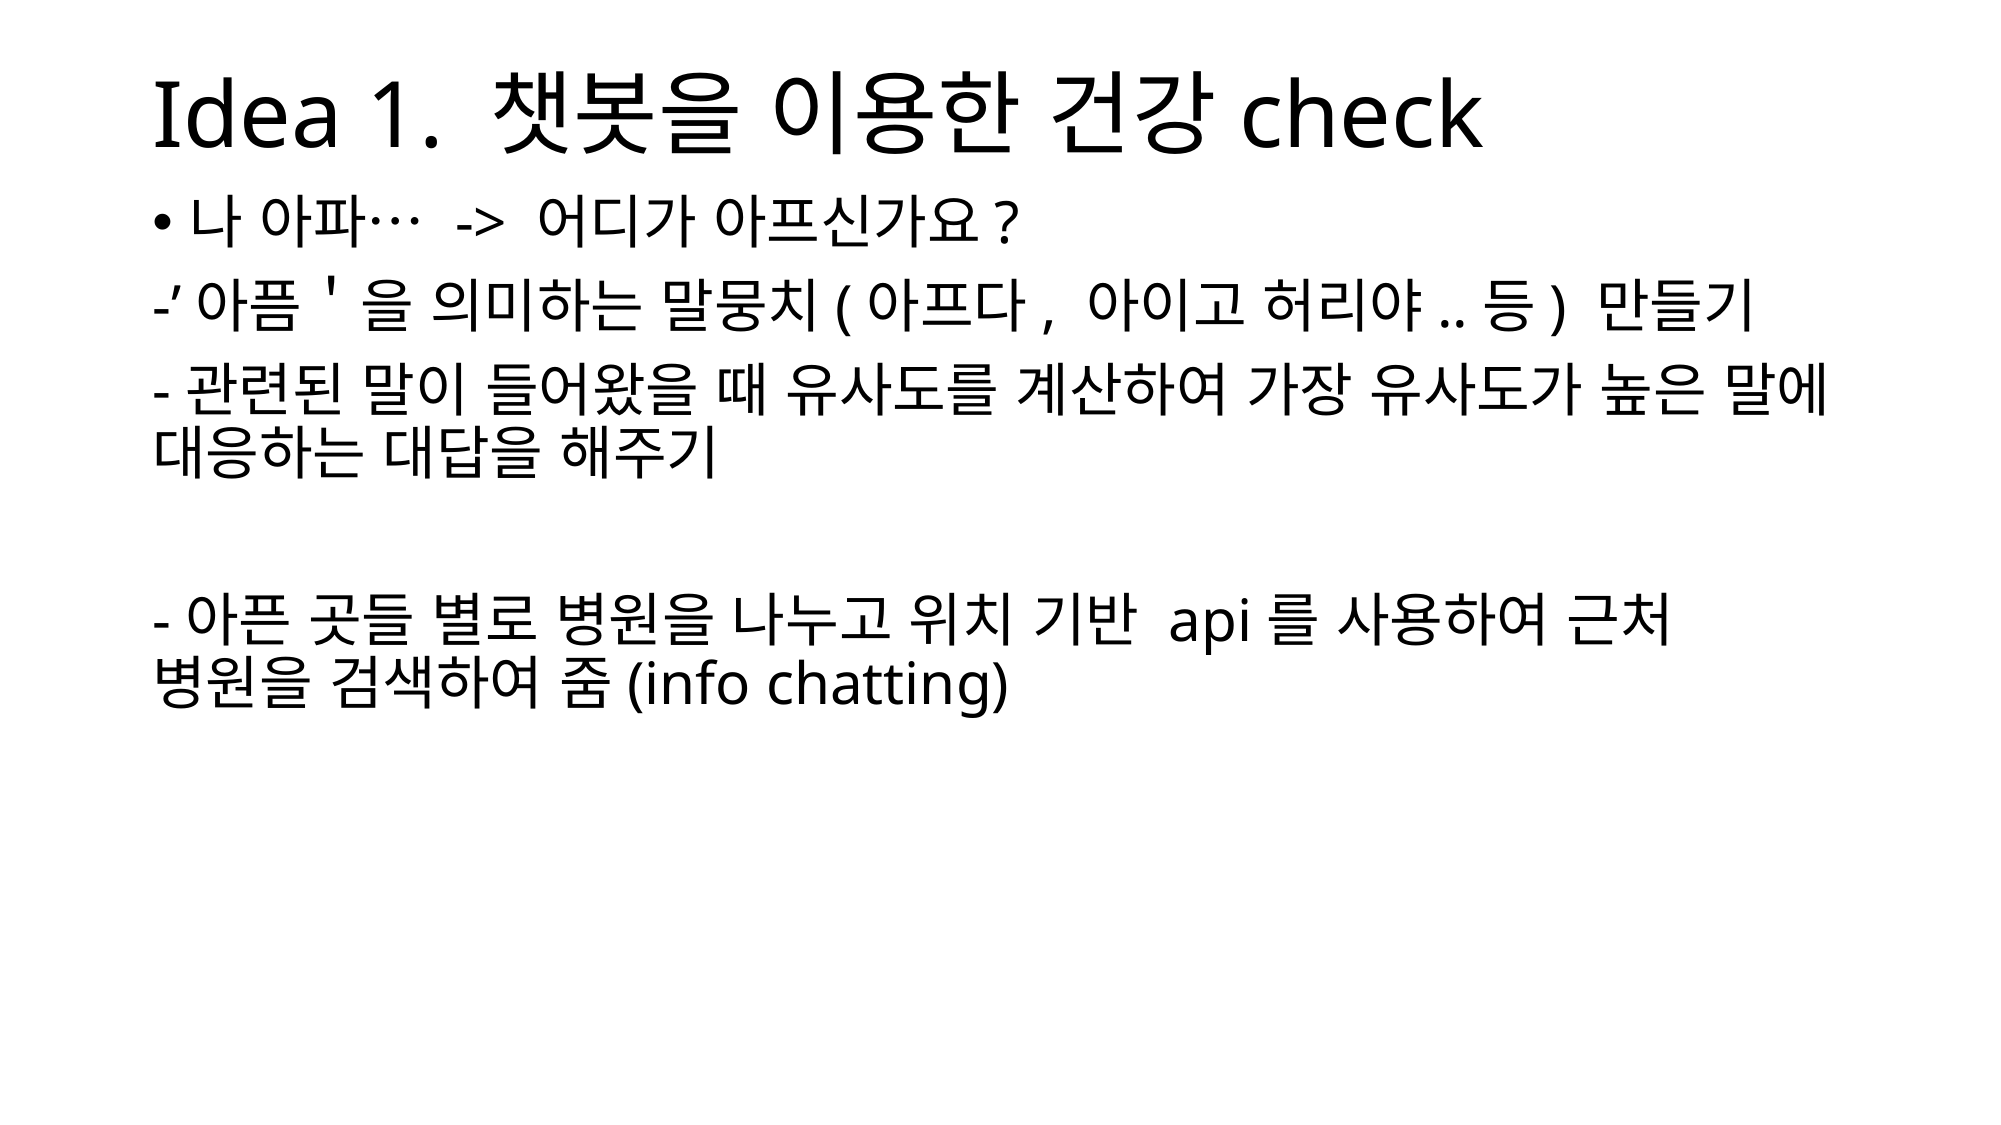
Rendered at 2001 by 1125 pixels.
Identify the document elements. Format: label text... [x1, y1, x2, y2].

list 나 아파… -> 어디가 아프신가요? -’아픔＇을 의미하는 말뭉치(아프다, 아이고 허리야..등) 만들기 -관련된 말이 들어왔을 때 유사도를 계산하여 가장 유사도가 높은 말에 대응하는 대답을 해주기 -아픈 곳들 별로 병원을 나누고 위치 기반 api를 사용하여 근처 병원을 검색하여 줌(info chatting) [137, 185, 1863, 1014]
title Idea 1. 챗봇을 이용한 건강check [137, 59, 1791, 175]
